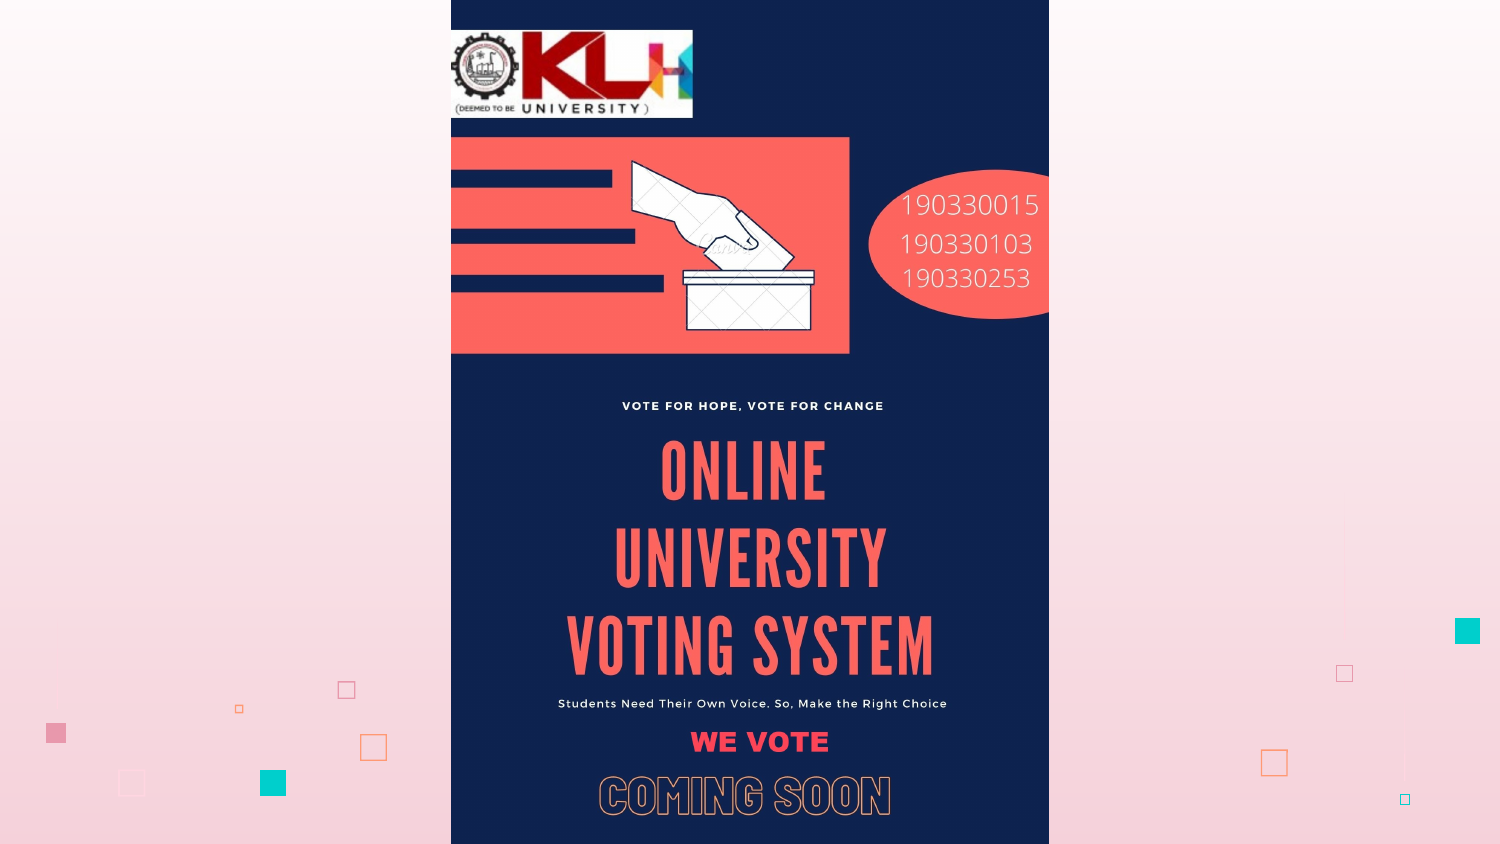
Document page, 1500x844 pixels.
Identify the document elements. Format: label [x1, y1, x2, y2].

picture [451, 0, 1049, 844]
